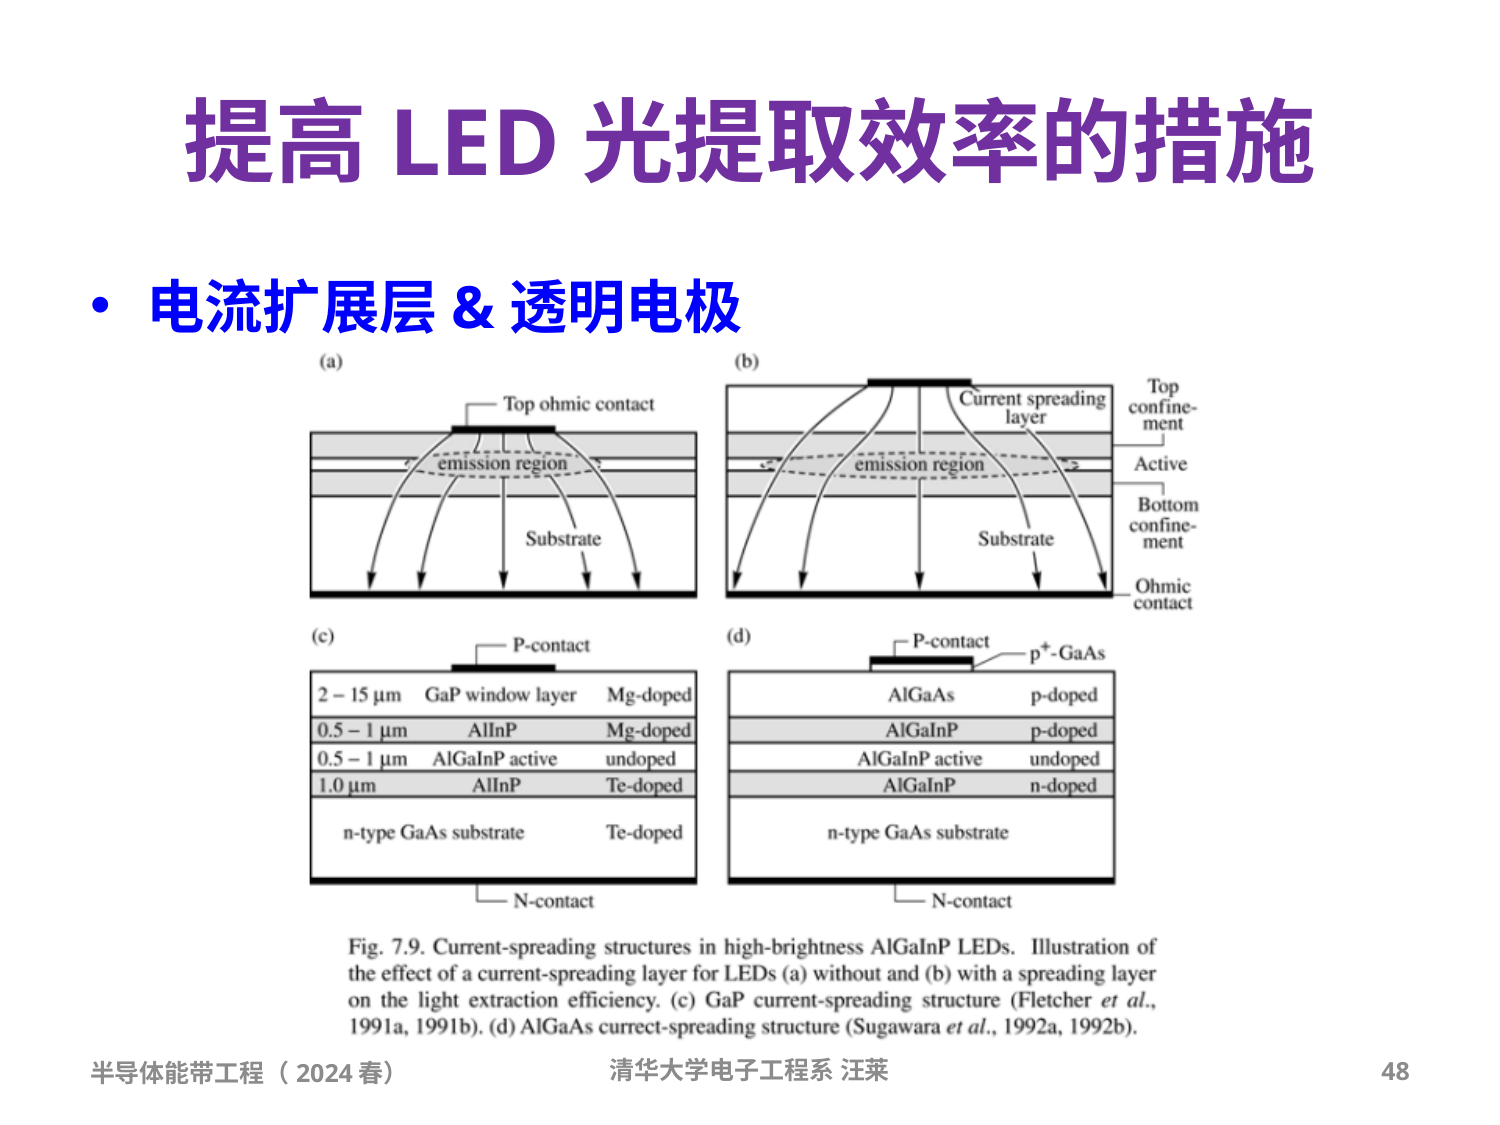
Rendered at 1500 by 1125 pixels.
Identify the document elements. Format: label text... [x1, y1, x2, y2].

slide_number 半导体能带工程（2024春） [75, 1042, 425, 1103]
slide_number 48 [1074, 1042, 1425, 1103]
footer 清华大学电子工程系 汪莱 [512, 1056, 988, 1103]
picture [284, 338, 1216, 1047]
title 提高LED光提取效率的措施 [75, 45, 1425, 233]
list 电流扩展层&透明电极 [75, 262, 1425, 1005]
